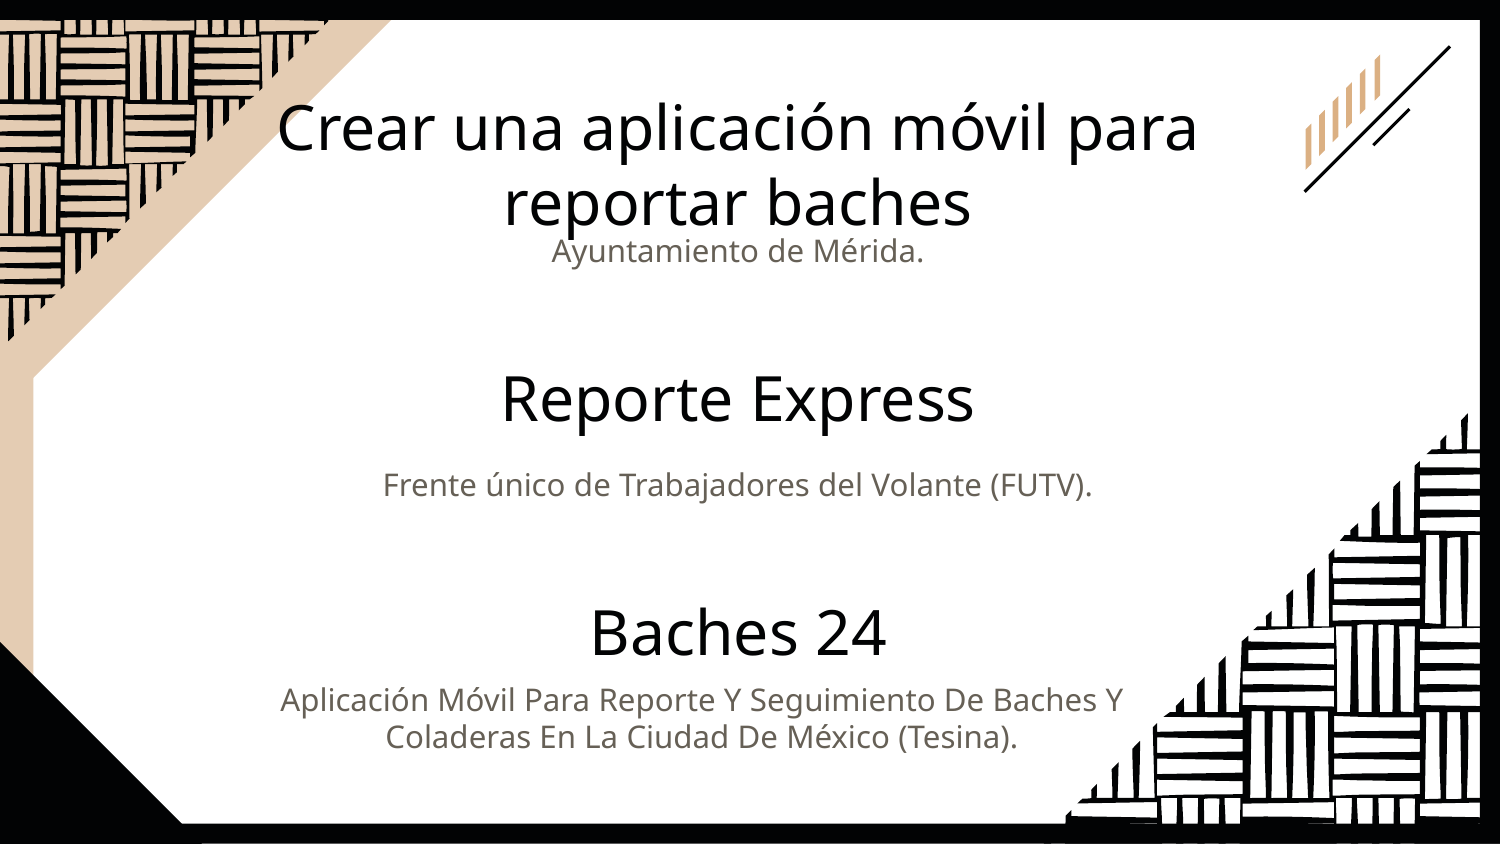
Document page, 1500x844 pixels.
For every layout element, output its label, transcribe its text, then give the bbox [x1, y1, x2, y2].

title Crear una aplicación móvil para reportar baches [252, 106, 1225, 209]
subtitle Ayuntamiento de Mérida. [252, 209, 1225, 291]
subtitle Frente único de Trabajadores del Volante (FUTV). [252, 443, 1225, 525]
subtitle Aplicación Móvil Para Reporte Y Seguimiento De Baches Y Coladeras En La Ciudad De México (Tesina). [216, 676, 1189, 759]
title Reporte Express [252, 340, 1225, 443]
title Baches 24 [252, 574, 1225, 687]
